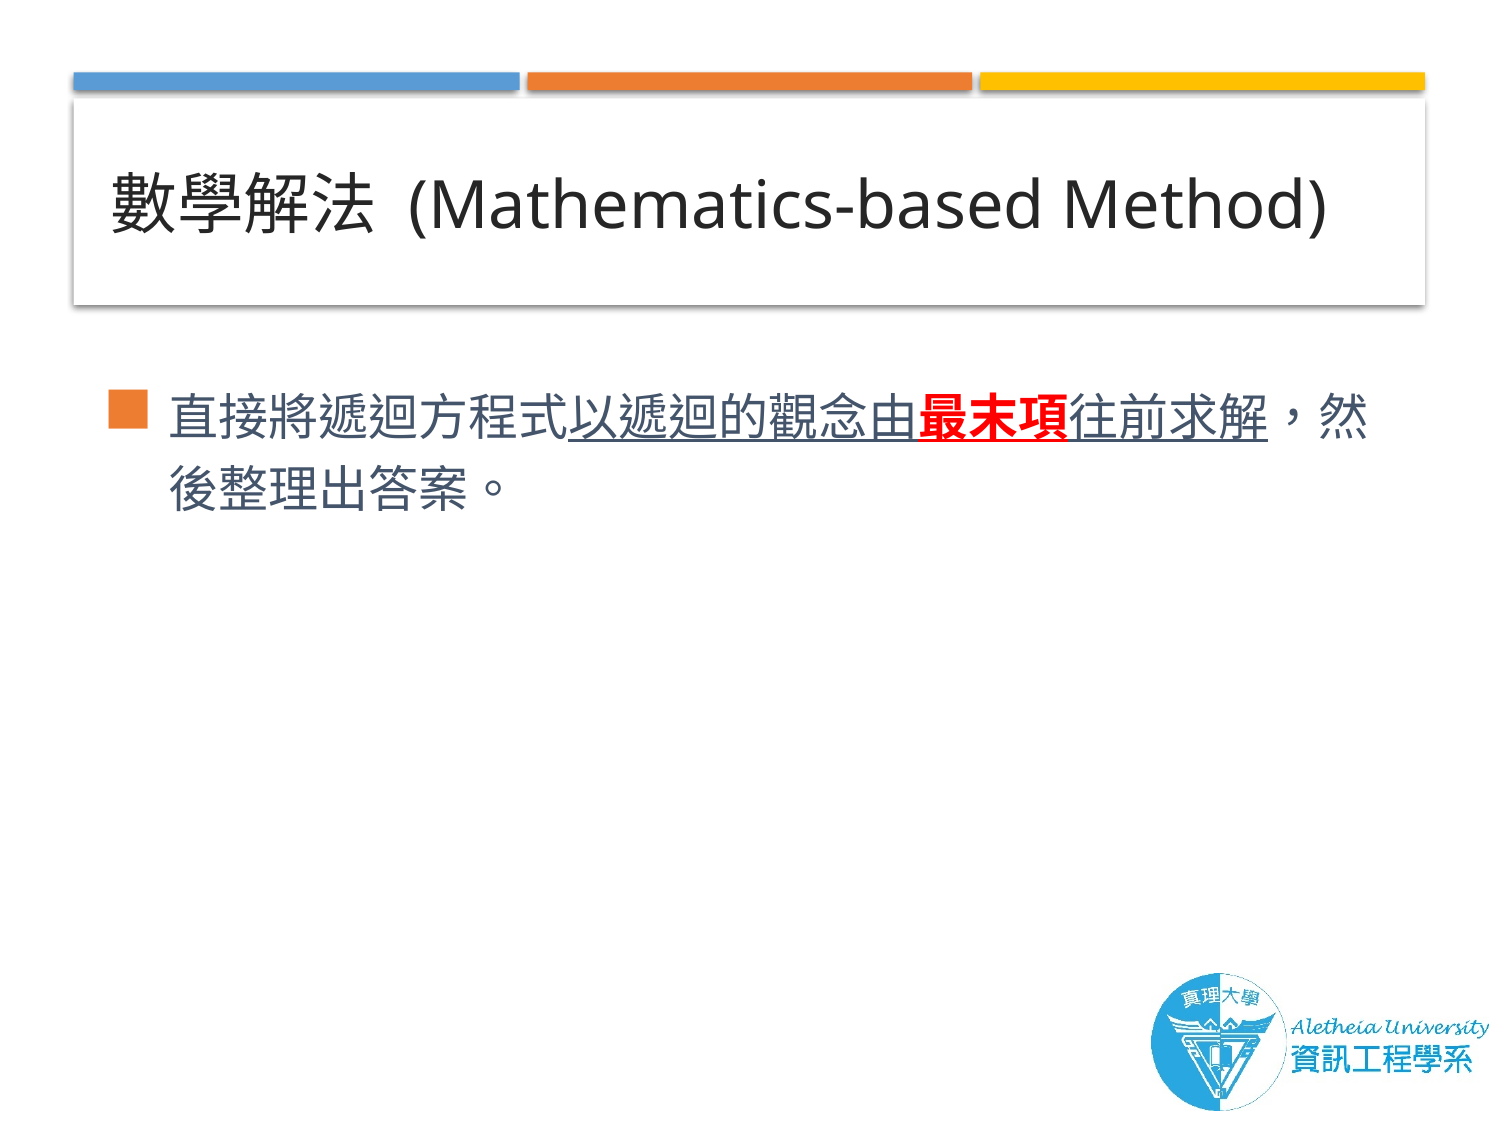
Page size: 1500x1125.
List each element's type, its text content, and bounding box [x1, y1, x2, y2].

title 數學解法 (Mathematics-based Method) [95, 112, 1406, 291]
picture [1151, 973, 1489, 1111]
list 直接將遞迴方程式以遞迴的觀念由最末項往前求解，然後整理出答案。 [95, 365, 1406, 962]
